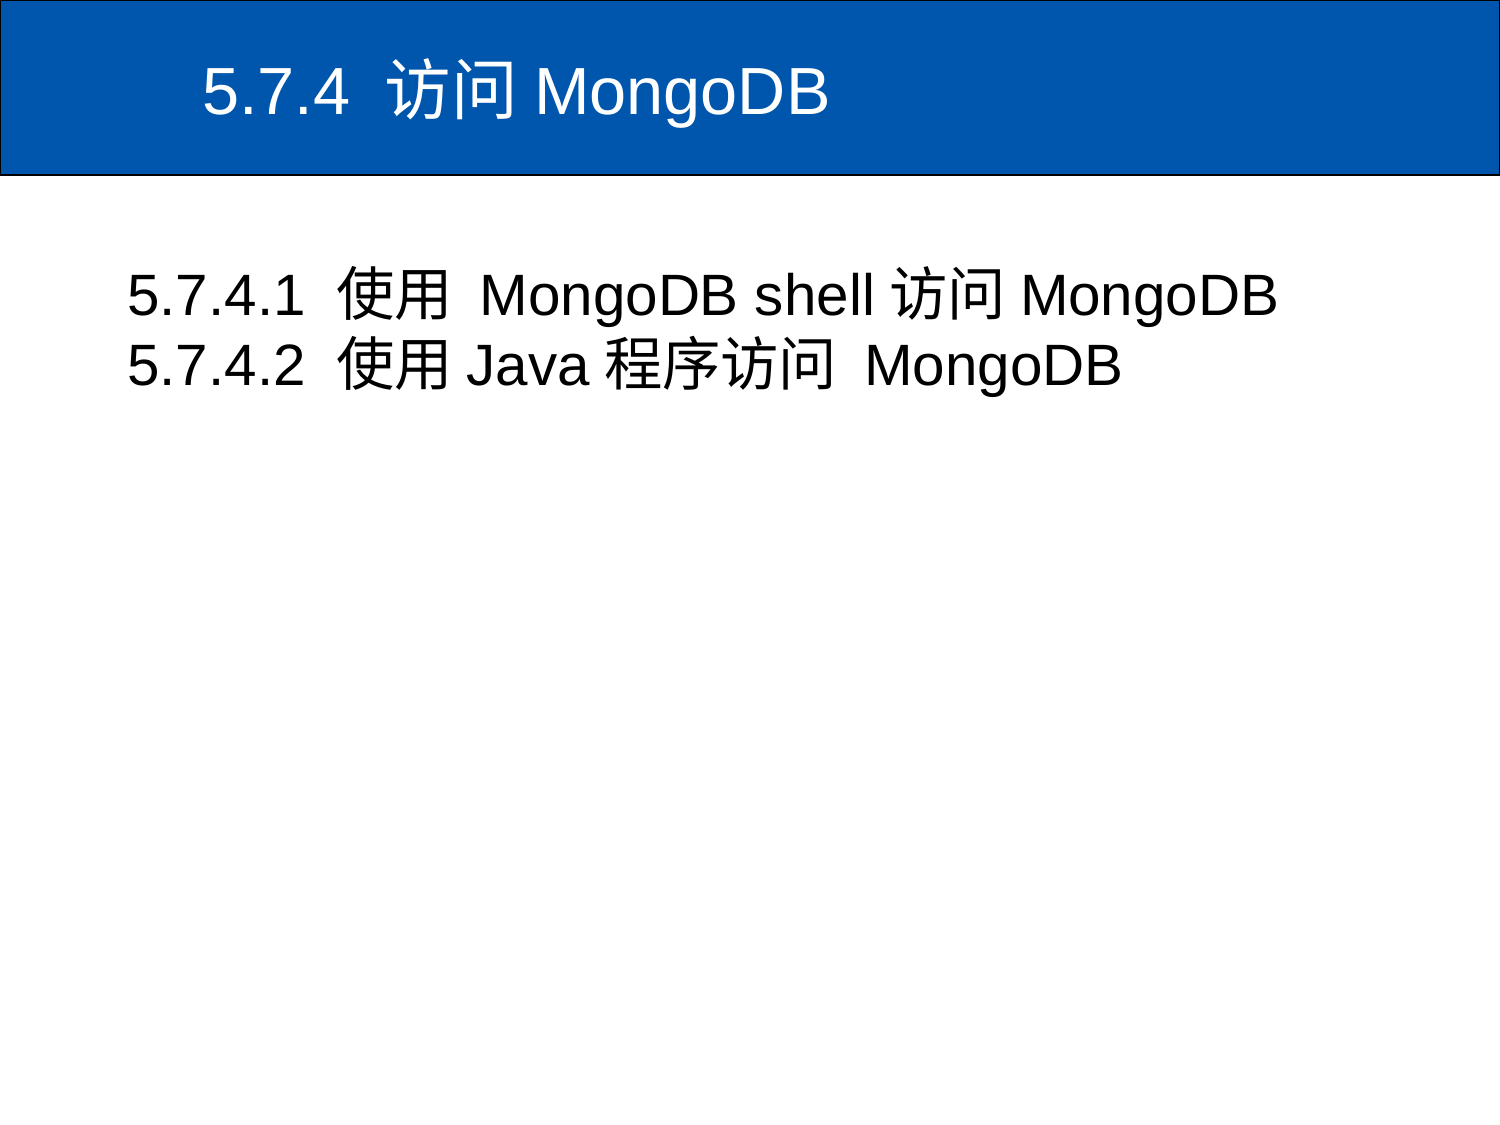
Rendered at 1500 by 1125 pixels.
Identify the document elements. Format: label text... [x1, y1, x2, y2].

text_box 5.7.4.1 使用 MongoDB shell访问MongoDB 5.7.4.2 使用Java程序访问 MongoDB [112, 249, 1375, 405]
title 5.7.4 访问MongoDB [187, 12, 1500, 163]
